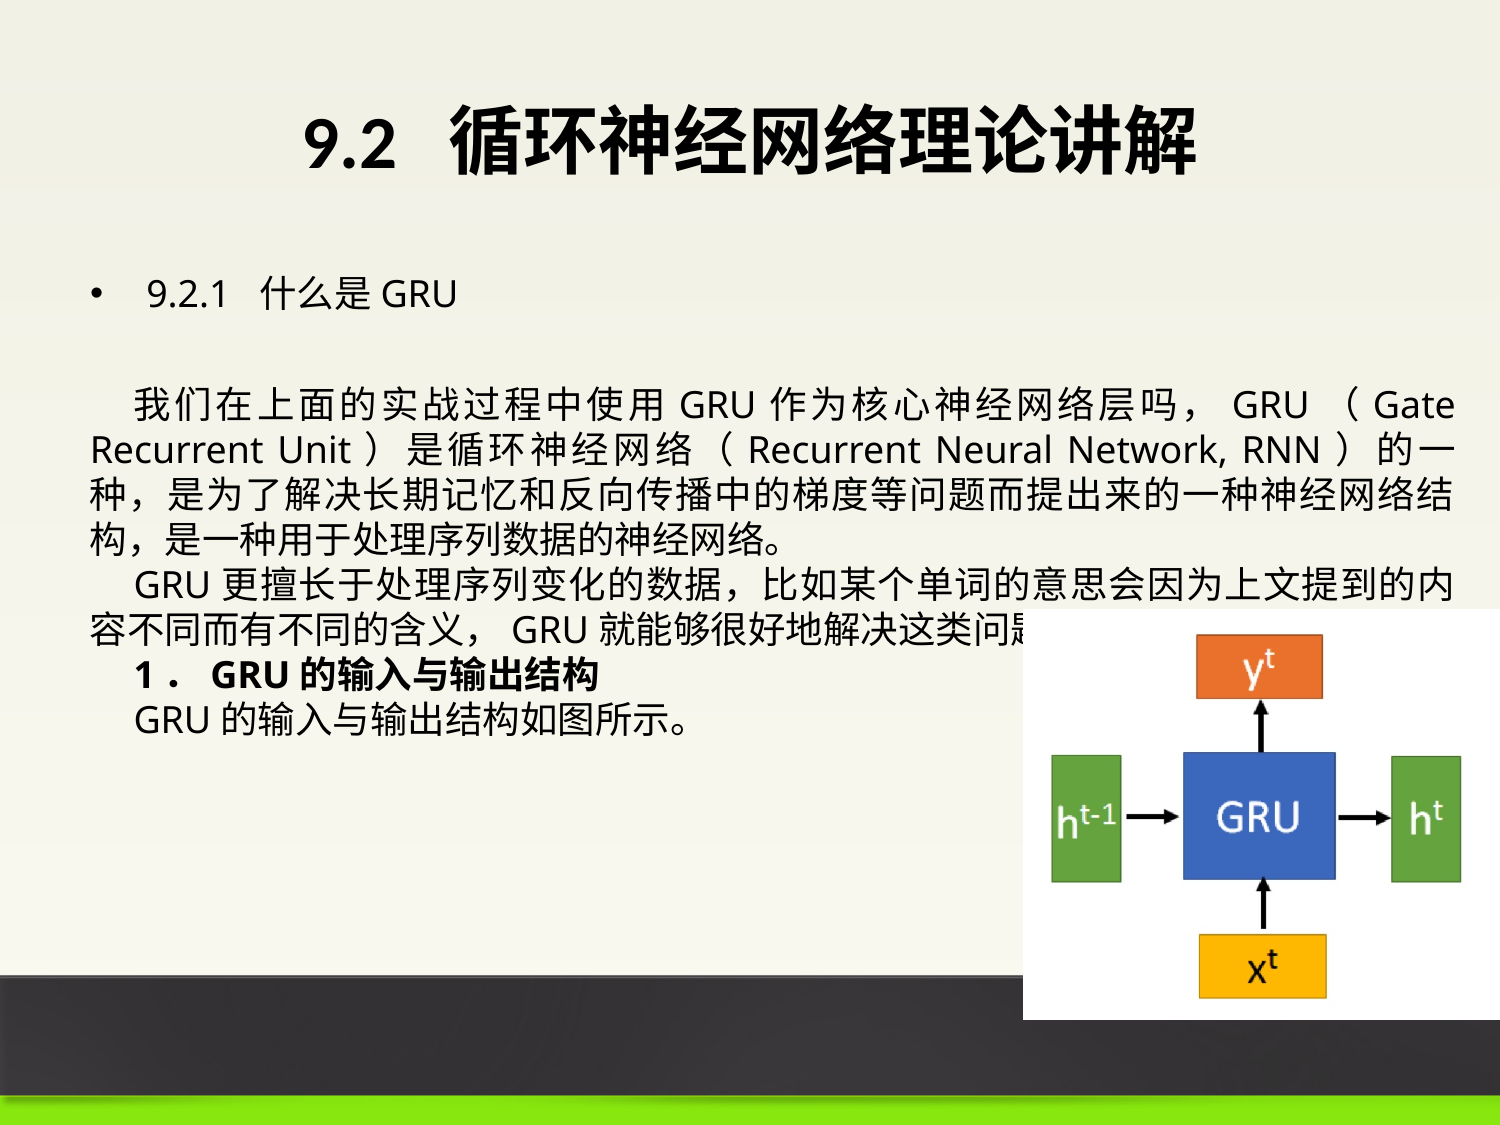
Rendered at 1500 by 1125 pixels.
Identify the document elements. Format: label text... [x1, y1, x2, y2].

list 9.2.1 什么是GRU [75, 262, 1425, 373]
title 9.2 循环神经网络理论讲解 [75, 45, 1425, 233]
picture [0, 0, 1500, 1125]
text_box 我们在上面的实战过程中使用GRU作为核心神经网络层吗，GRU（Gate Recurrent Unit）是循环神经网络（Recurrent Neural Network, RNN）的一种，是为了解决长期记忆和反向传播中的梯度等问题而提出来的一种神经网络结构，是一种用于处理序列数据的神经网络。 GRU更擅长于处理序列变化的数据，比如某个单词的意思会因为上文提到的内容不同而有不同的含义，GRU就能够很好地解决这类问题。 1．GRU的输入与输出结构 GRU的输入与输出结构如图所示。 [75, 373, 1471, 749]
